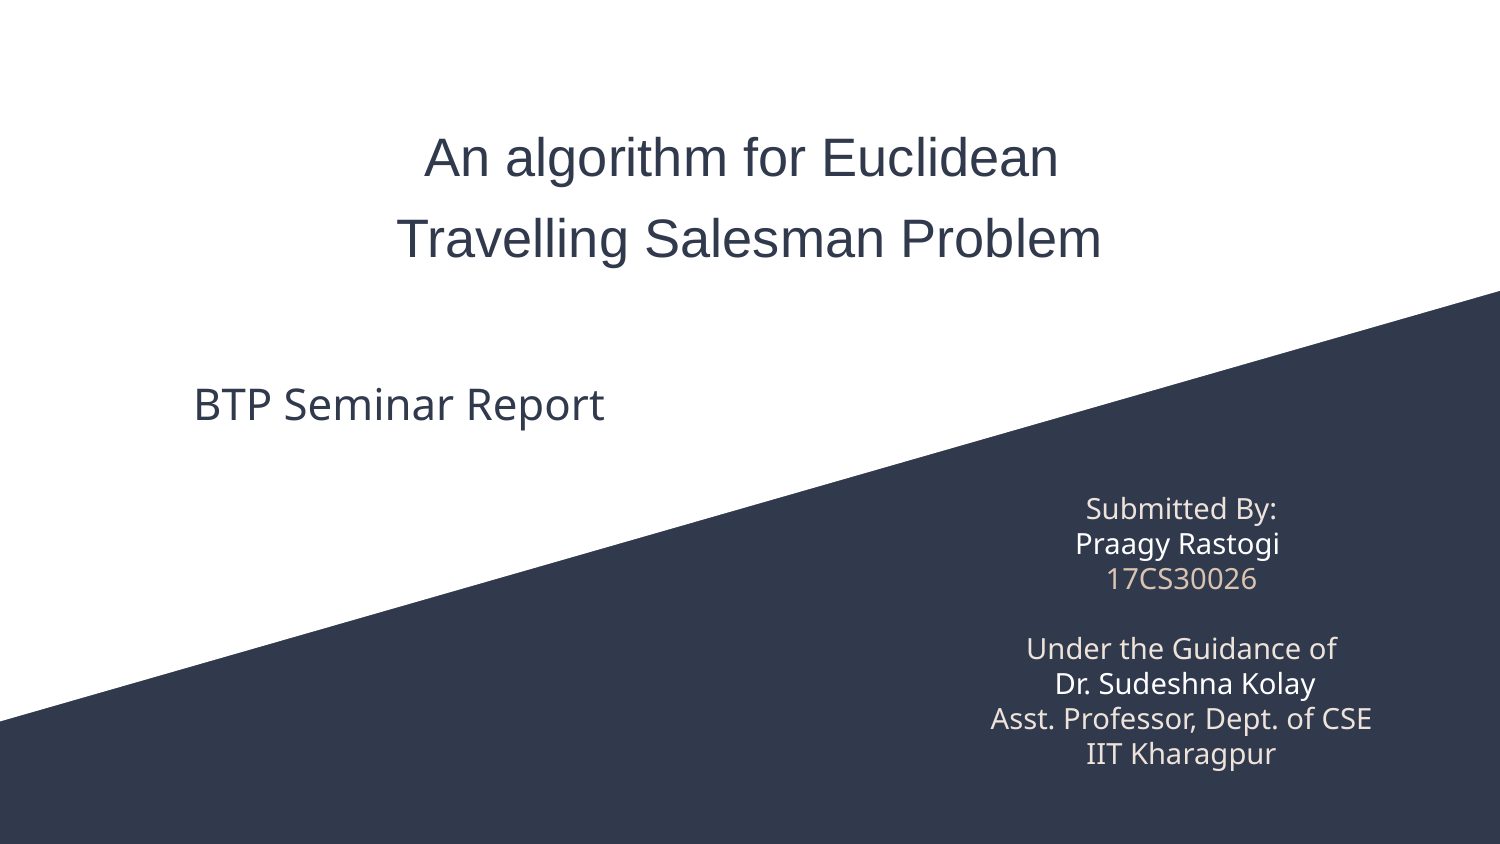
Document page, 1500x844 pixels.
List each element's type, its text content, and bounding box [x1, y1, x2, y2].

text_box Submitted By: Praagy Rastogi 17CS30026 Under the Guidance of Dr. Sudeshna Kolay Asst. Professor, Dept. of CSE IIT Kharagpur [875, 475, 1488, 834]
subtitle BTP Seminar Report [51, 361, 748, 483]
title An algorithm for Euclidean Travelling Salesman Problem [51, 97, 1449, 309]
